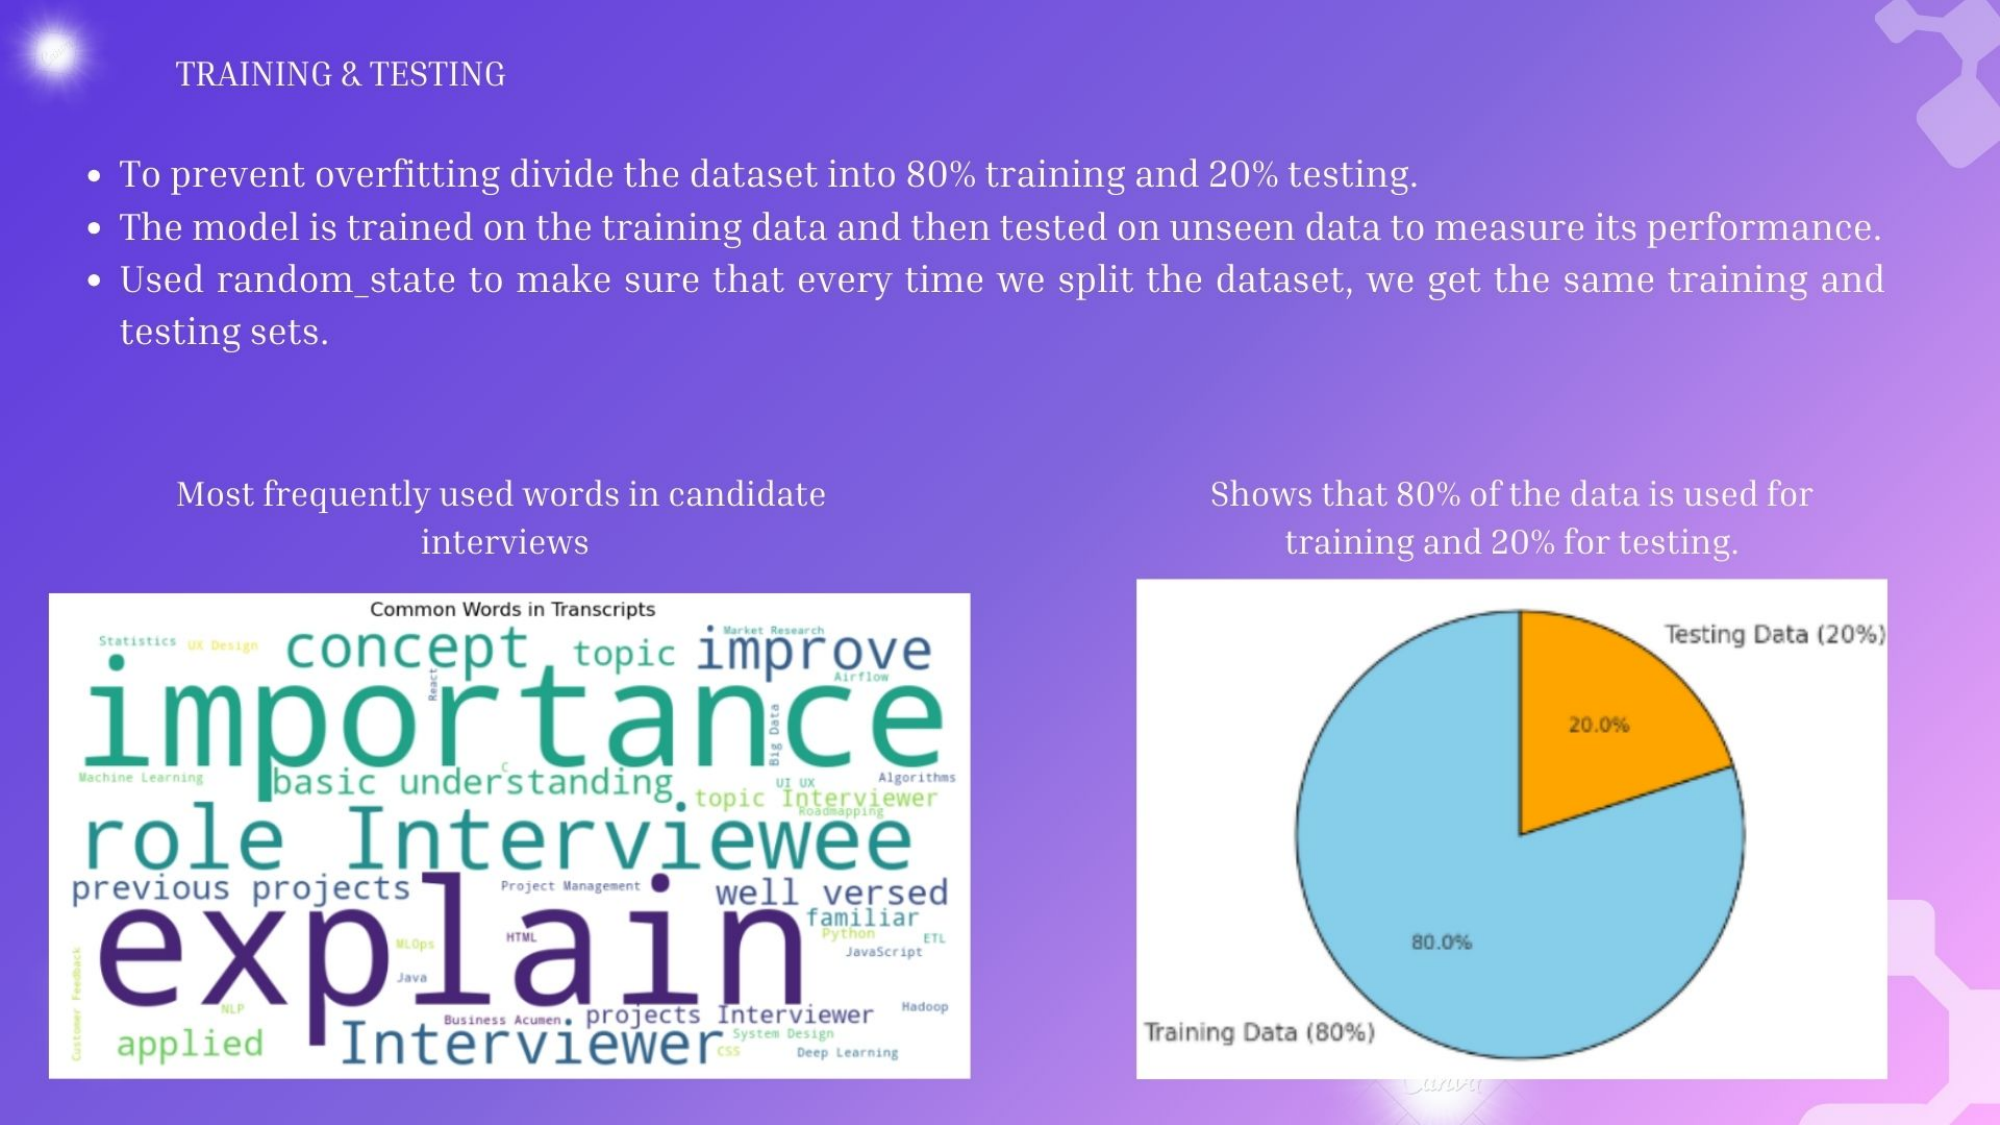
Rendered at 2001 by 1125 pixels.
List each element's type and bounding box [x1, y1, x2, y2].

list [0, 0, 2000, 1125]
